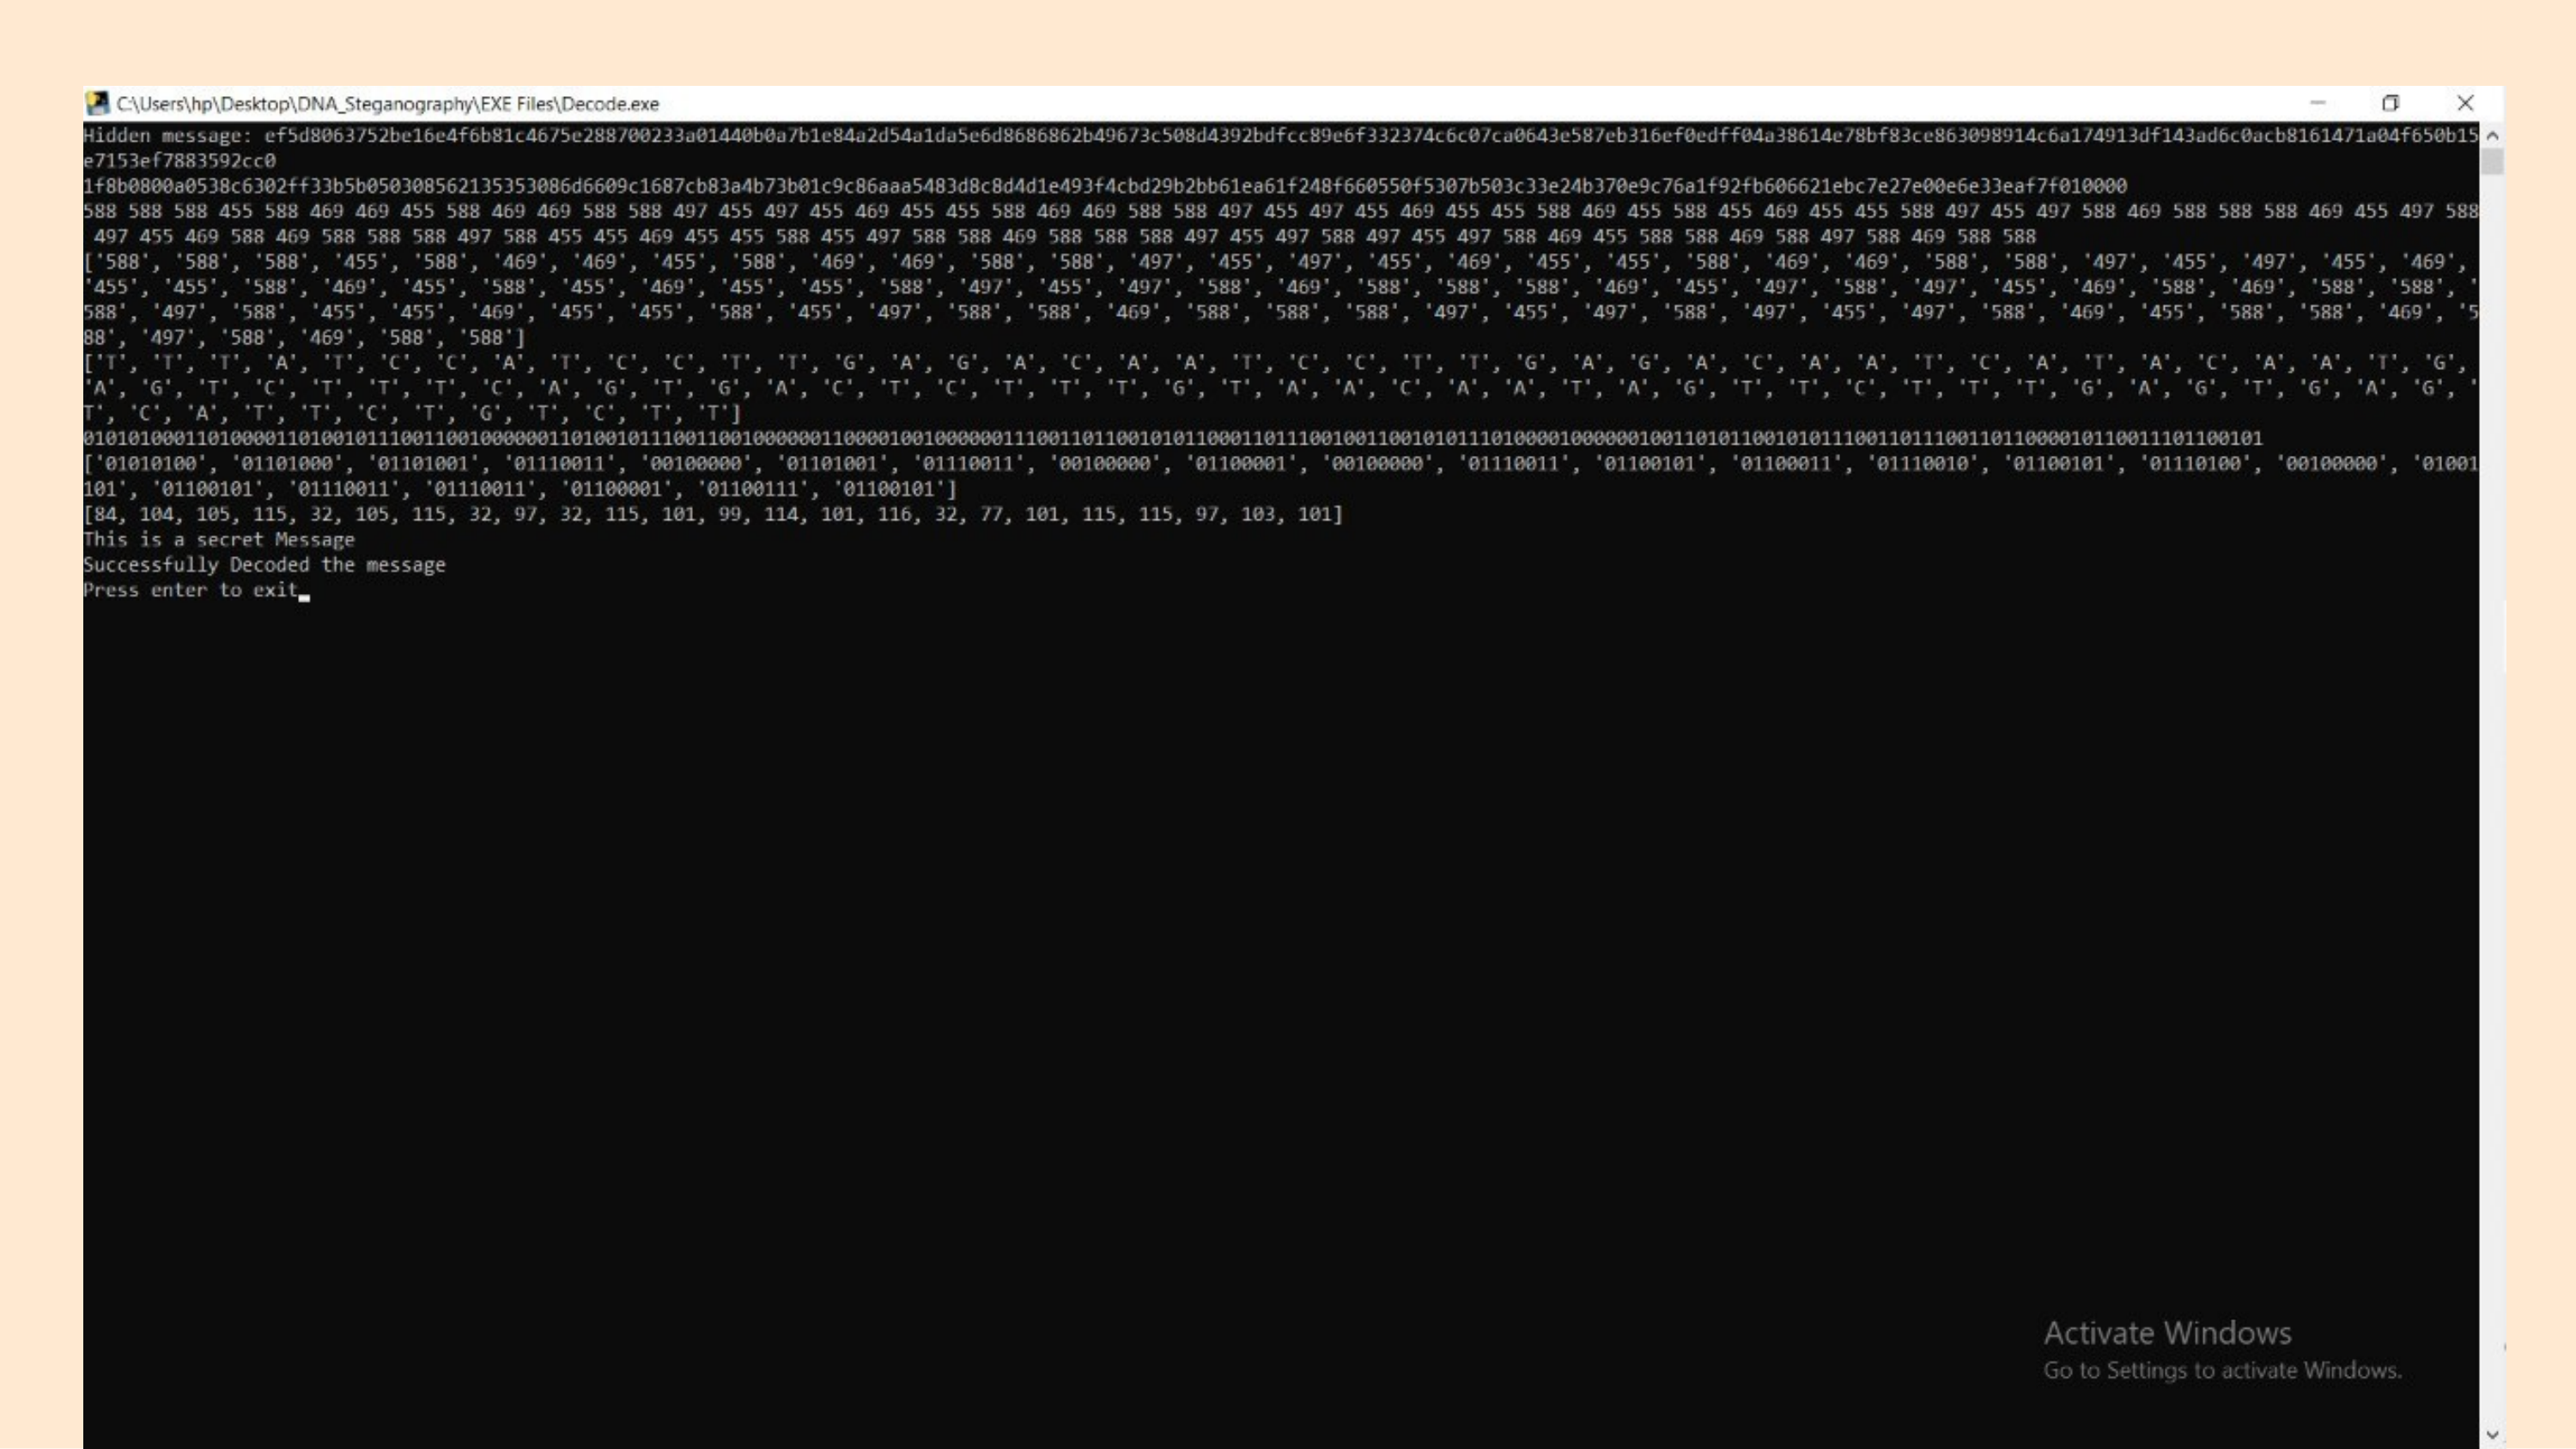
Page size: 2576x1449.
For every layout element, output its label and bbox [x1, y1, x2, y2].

picture [83, 86, 2506, 1449]
text_box [0, 0, 2576, 1449]
